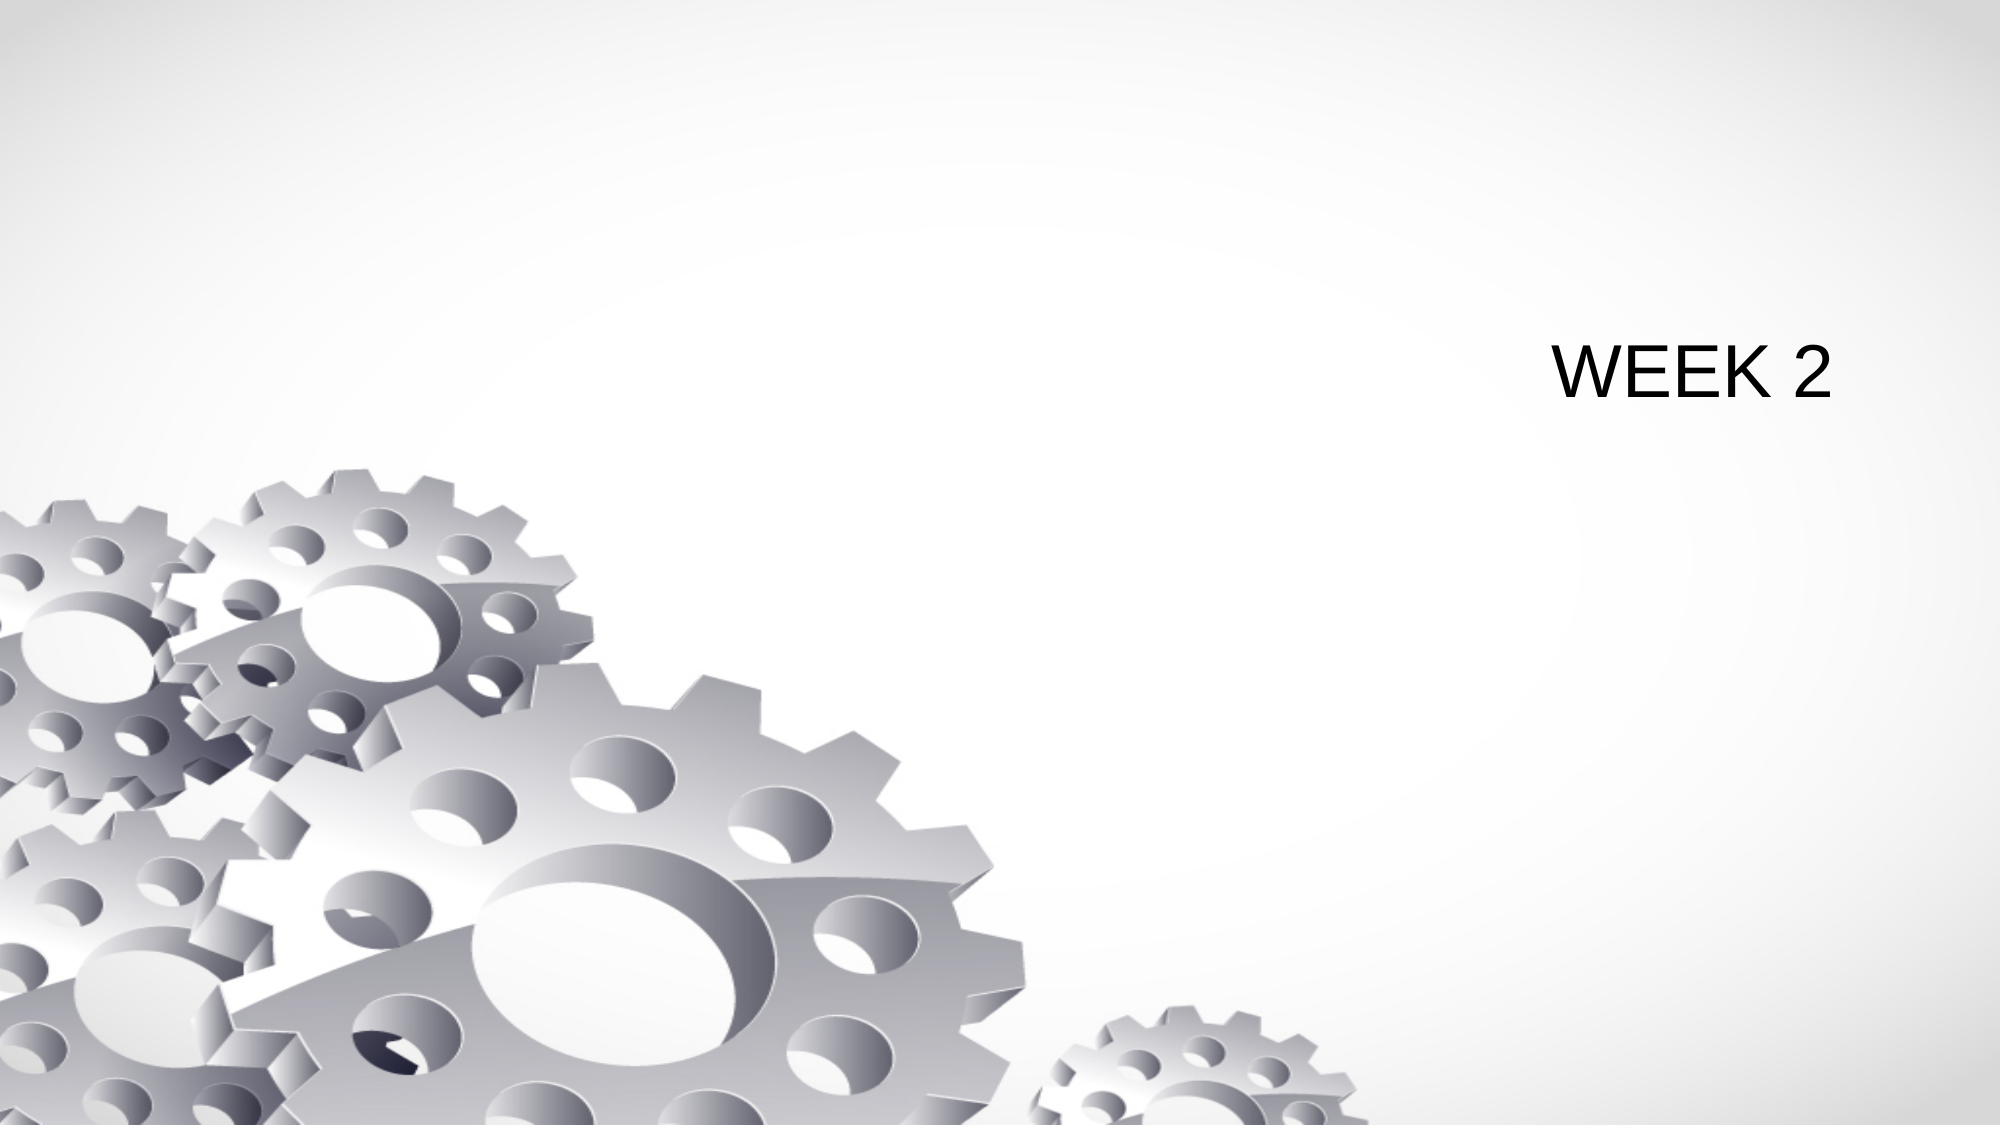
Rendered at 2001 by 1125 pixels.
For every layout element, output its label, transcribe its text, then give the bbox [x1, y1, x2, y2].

picture [0, 0, 2000, 1125]
title WEEK 2 [338, 278, 1850, 457]
